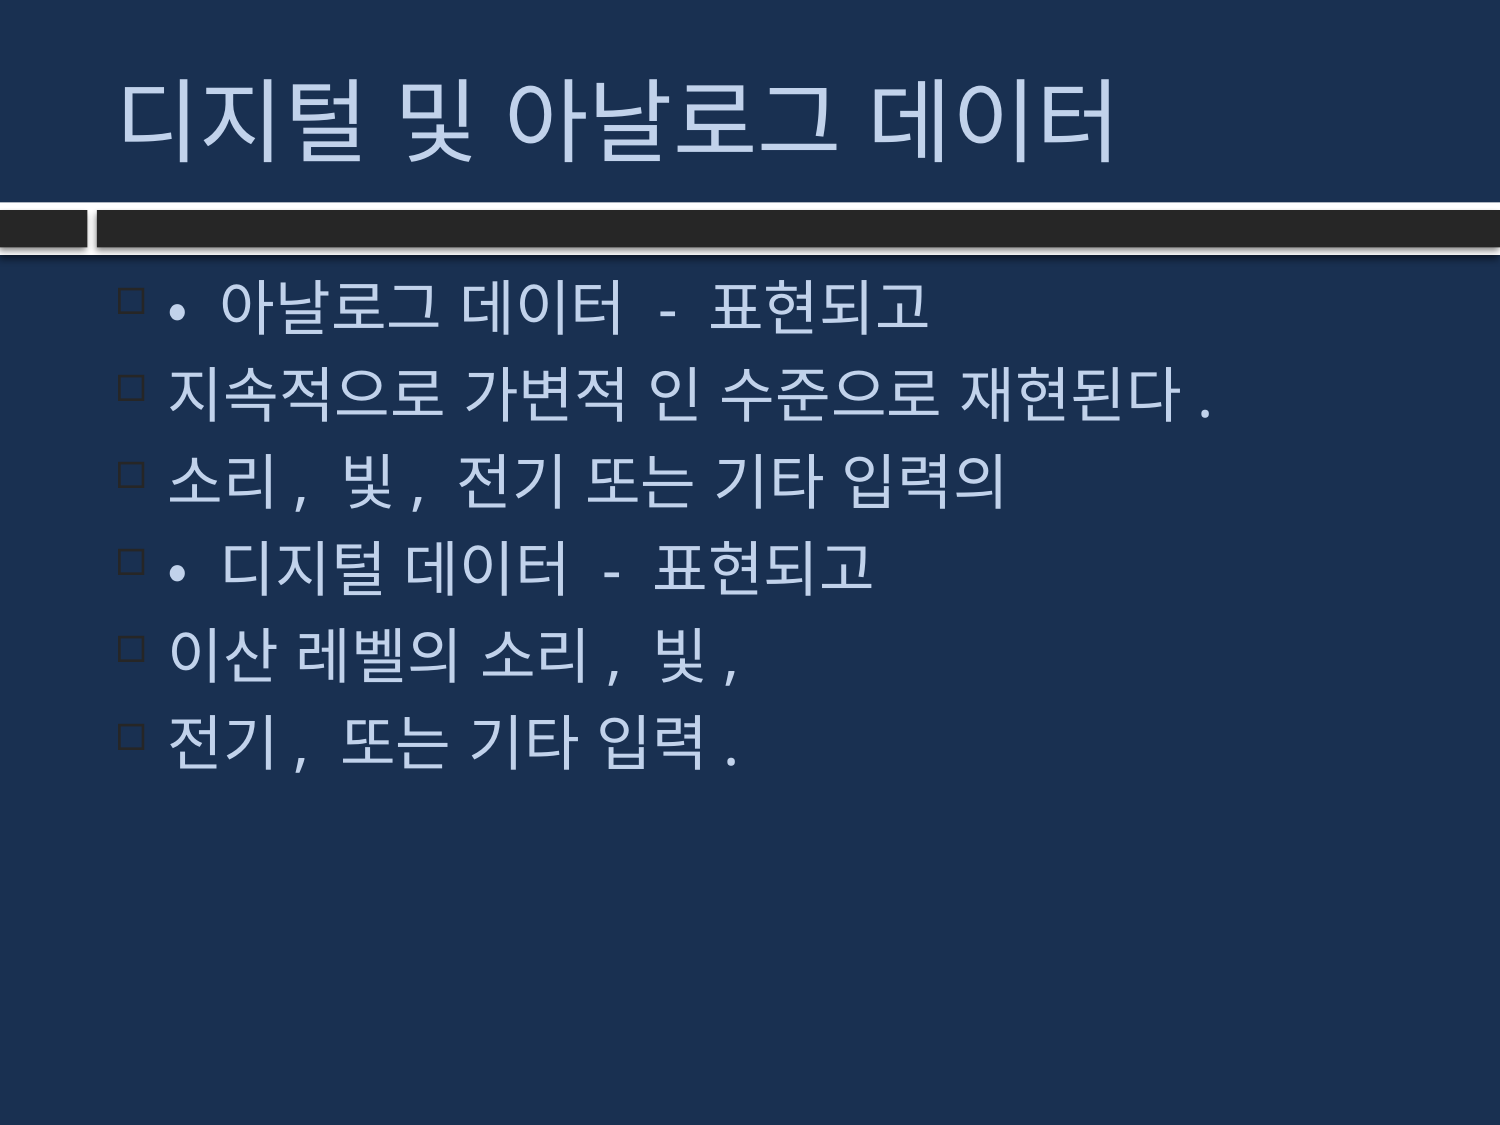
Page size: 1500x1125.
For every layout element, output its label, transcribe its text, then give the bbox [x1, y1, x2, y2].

list • 아날로그 데이터 - 표현되고 지속적으로 가변적 인 수준으로 재현된다. 소리, 빛, 전기 또는 기타 입력의 • 디지털 데이터 - 표현되고 이산 레벨의 소리, 빛, 전기, 또는 기타 입력. [100, 262, 1438, 1000]
title 디지털 및 아날로그 데이터 [100, 37, 1438, 200]
